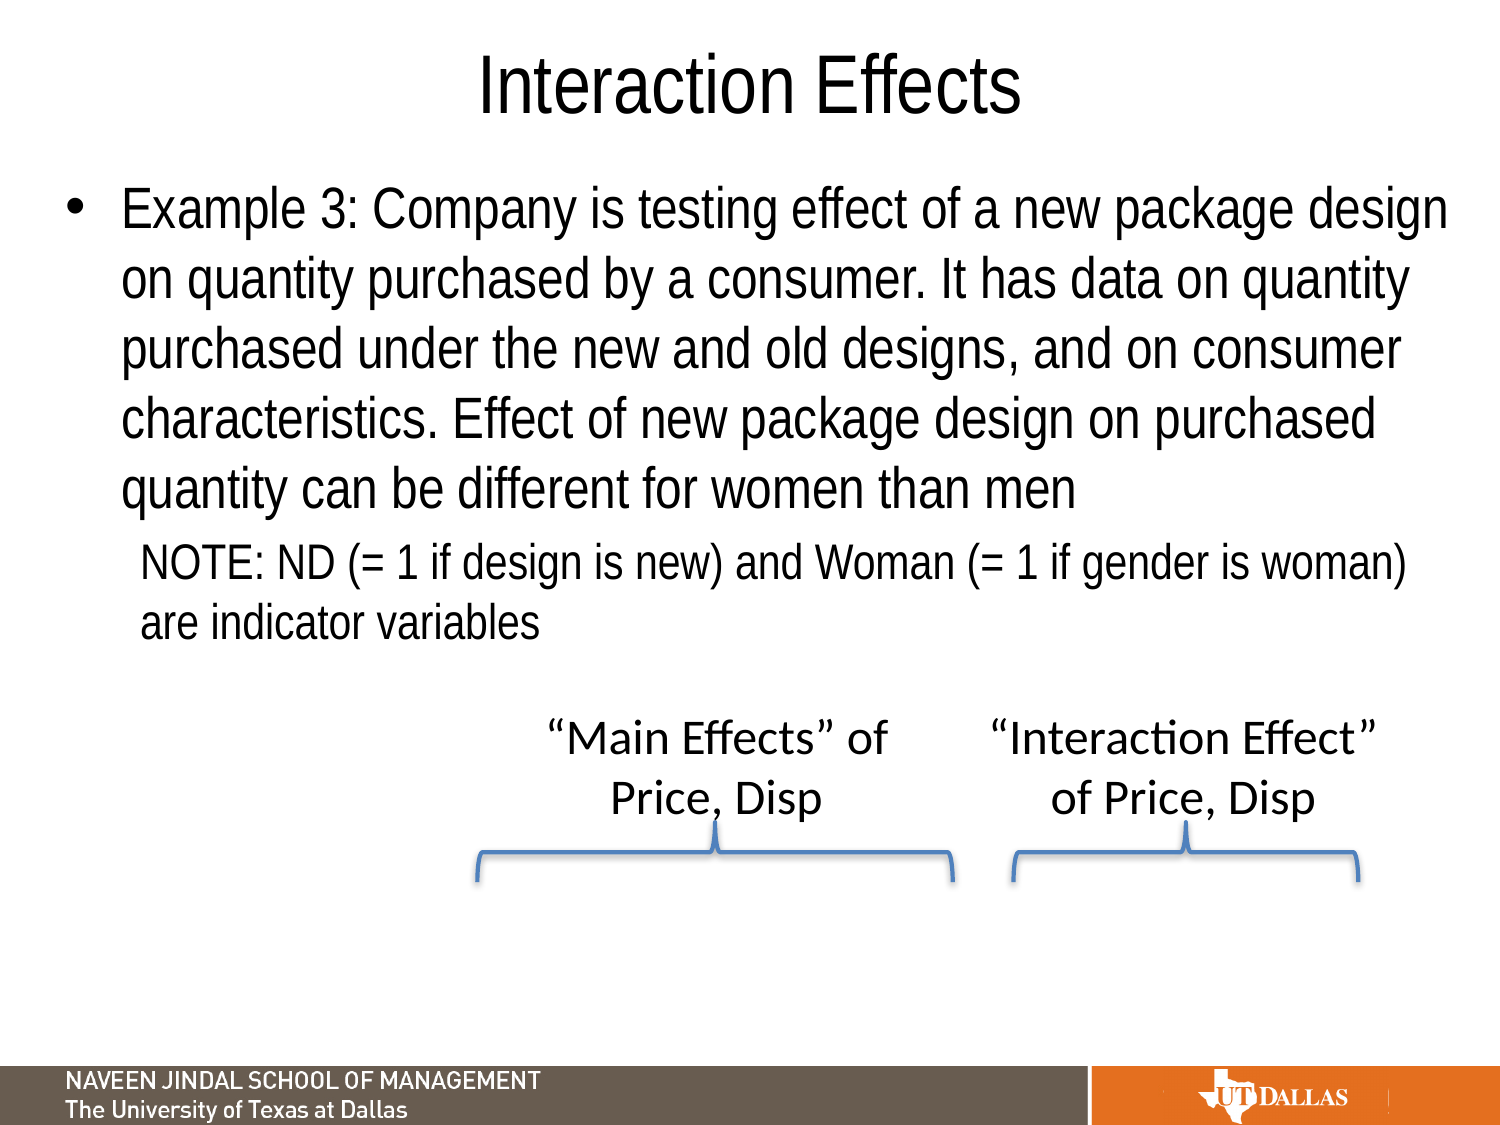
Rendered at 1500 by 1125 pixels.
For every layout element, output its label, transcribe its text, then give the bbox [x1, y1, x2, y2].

text_box “Main Effects” of Price, Disp [499, 696, 934, 832]
text_box [475, 832, 955, 883]
picture [0, 1066, 1500, 1125]
text_box [1011, 832, 1361, 883]
text_box “Interaction Effect” of Price, Disp [966, 696, 1400, 832]
title Interaction Effects [75, 0, 1425, 162]
